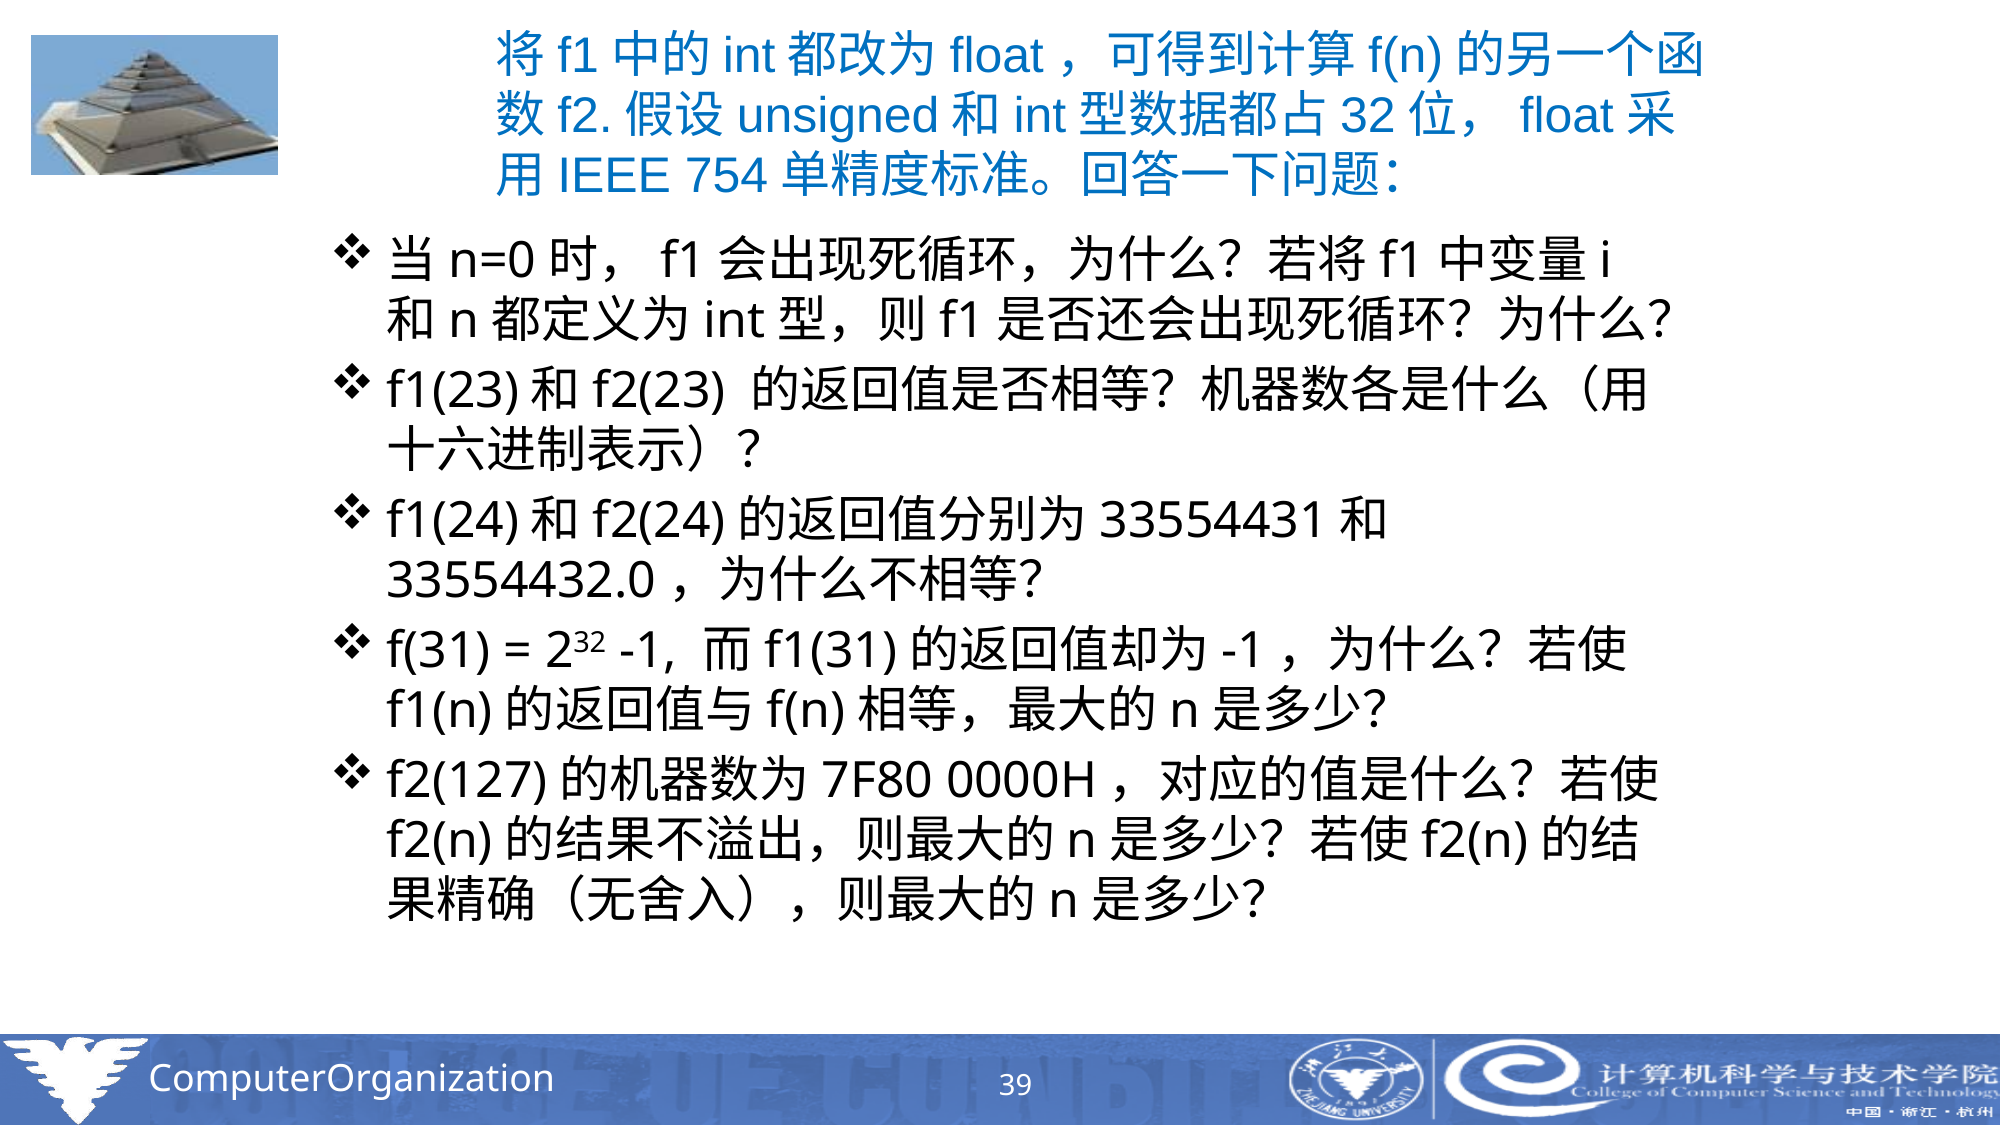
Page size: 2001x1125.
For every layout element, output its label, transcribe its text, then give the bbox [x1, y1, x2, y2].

picture [31, 35, 278, 175]
title 将f1中的int都改为float，可得到计算f(n)的另一个函数f2.假设unsigned和int型数据都占32位，float采用IEEE 754单精度标准。回答一下问题： [479, 18, 1723, 207]
picture [0, 1034, 2000, 1125]
list 当n=0时，f1会出现死循环，为什么？若将f1中变量i和n都定义为int型，则f1是否还会出现死循环？为什么？ f1(23)和f2(23) 的返回值是否相等？机器数各是什么（用十六进制表示）？ f1(24)和f2(24)的返回值分别为33554431和33554432.0，为什么不相等？ f(31) = 232 -1, 而f1(31)的返回值却为-1，为什么？若使f1(n)的返回值与f(n)相等，最大的n是多少？ f2(127)的机器数为7F80 0000H，对应的值是什么？若使f2(n)的结果不溢出，则最大的n是多少？若使f2(n)的结果精确（无舍入），则最大的n是多少？ [314, 219, 1678, 1022]
